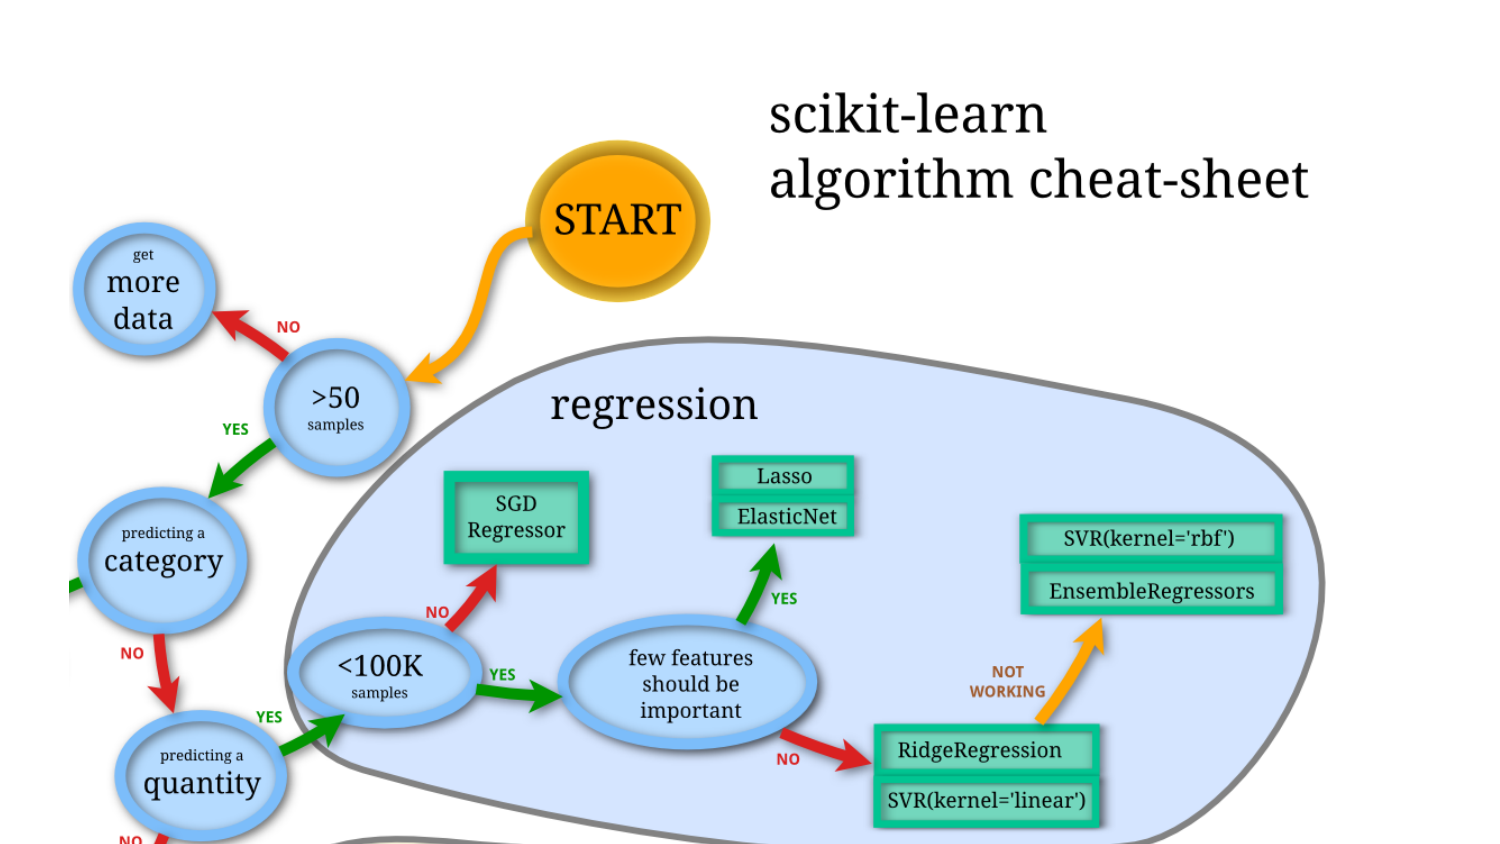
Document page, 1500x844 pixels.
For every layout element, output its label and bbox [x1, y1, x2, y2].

picture [68, 0, 1354, 844]
